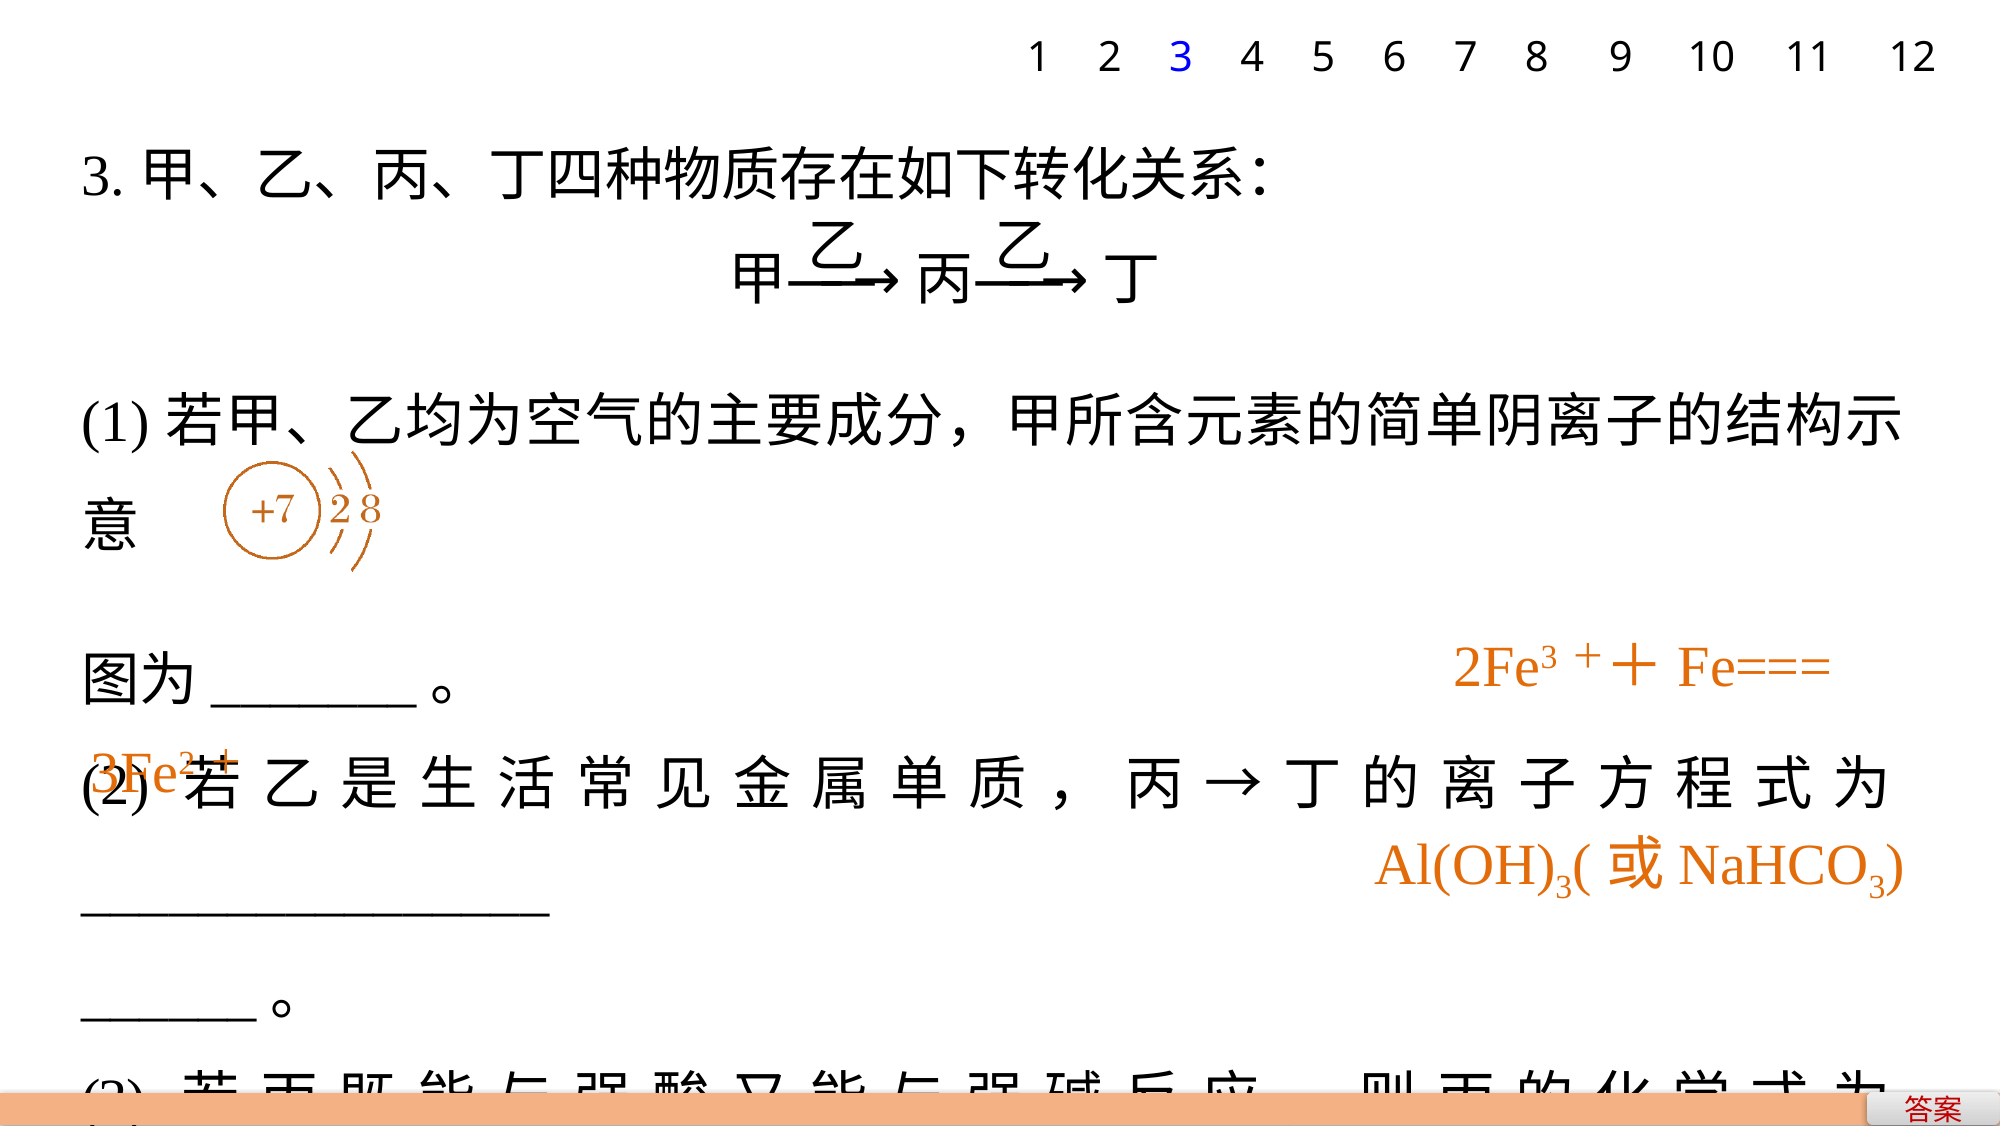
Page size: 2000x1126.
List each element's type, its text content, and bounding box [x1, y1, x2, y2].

text_box 3 [1154, 7, 1214, 102]
text_box [0, 1092, 1866, 1126]
text_box 3Fe2＋ [76, 726, 258, 812]
text_box 10 [1665, 7, 1756, 102]
text_box 11 [1767, 7, 1853, 102]
picture [213, 445, 385, 574]
text_box Al(OH)3(或NaHCO3) [1359, 818, 1920, 914]
text_box 3.甲、乙、丙、丁四种物质存在如下转化关系： [66, 94, 1920, 215]
text_box 8 [1509, 7, 1570, 102]
text_box 7 [1438, 7, 1498, 102]
text_box 1 [1011, 7, 1071, 102]
text_box (1)若甲、乙均为空气的主要成分，甲所含元素的简单阴离子的结构示意 图为_______。 (2)若乙是生活常见金属单质，丙→丁的离子方程式为________________ ______。 (3)若丙既能与强酸又能与强碱反应，则丙的化学式为_________________ (任写1种)。 [66, 340, 1920, 1091]
text_box 2Fe3＋＋Fe=== [1438, 620, 1848, 706]
text_box 5 [1296, 7, 1356, 102]
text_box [727, 198, 1207, 349]
text_box 12 [1864, 7, 1957, 102]
text_box 4 [1225, 7, 1285, 102]
text_box 2 [1082, 7, 1142, 102]
text_box 答案 [1866, 1091, 2000, 1126]
text_box 6 [1367, 7, 1427, 102]
text_box 9 [1581, 7, 1653, 102]
